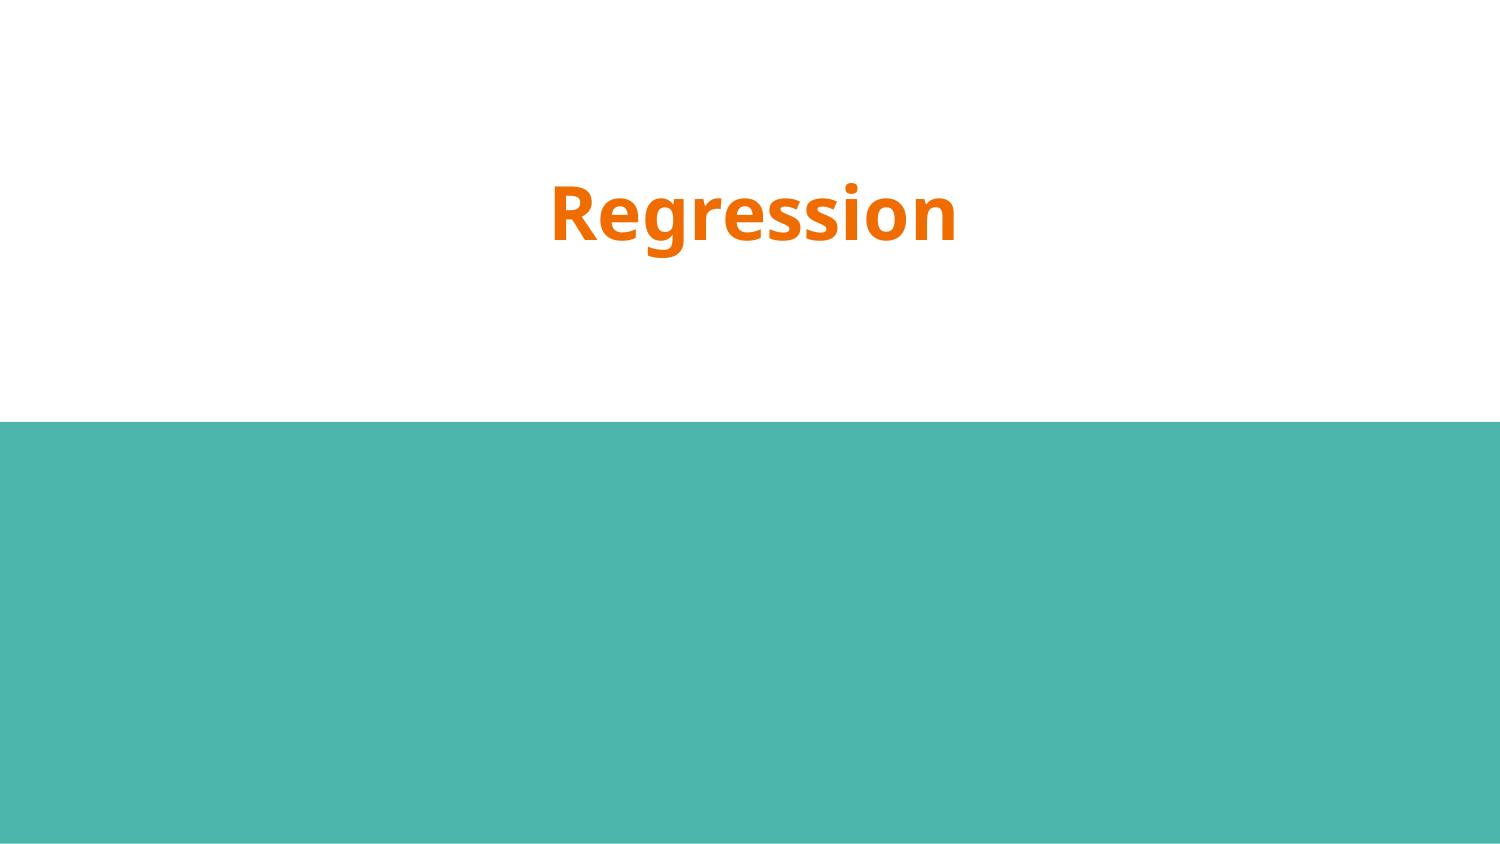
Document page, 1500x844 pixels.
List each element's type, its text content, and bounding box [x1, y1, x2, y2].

title Regression [51, 133, 1458, 289]
